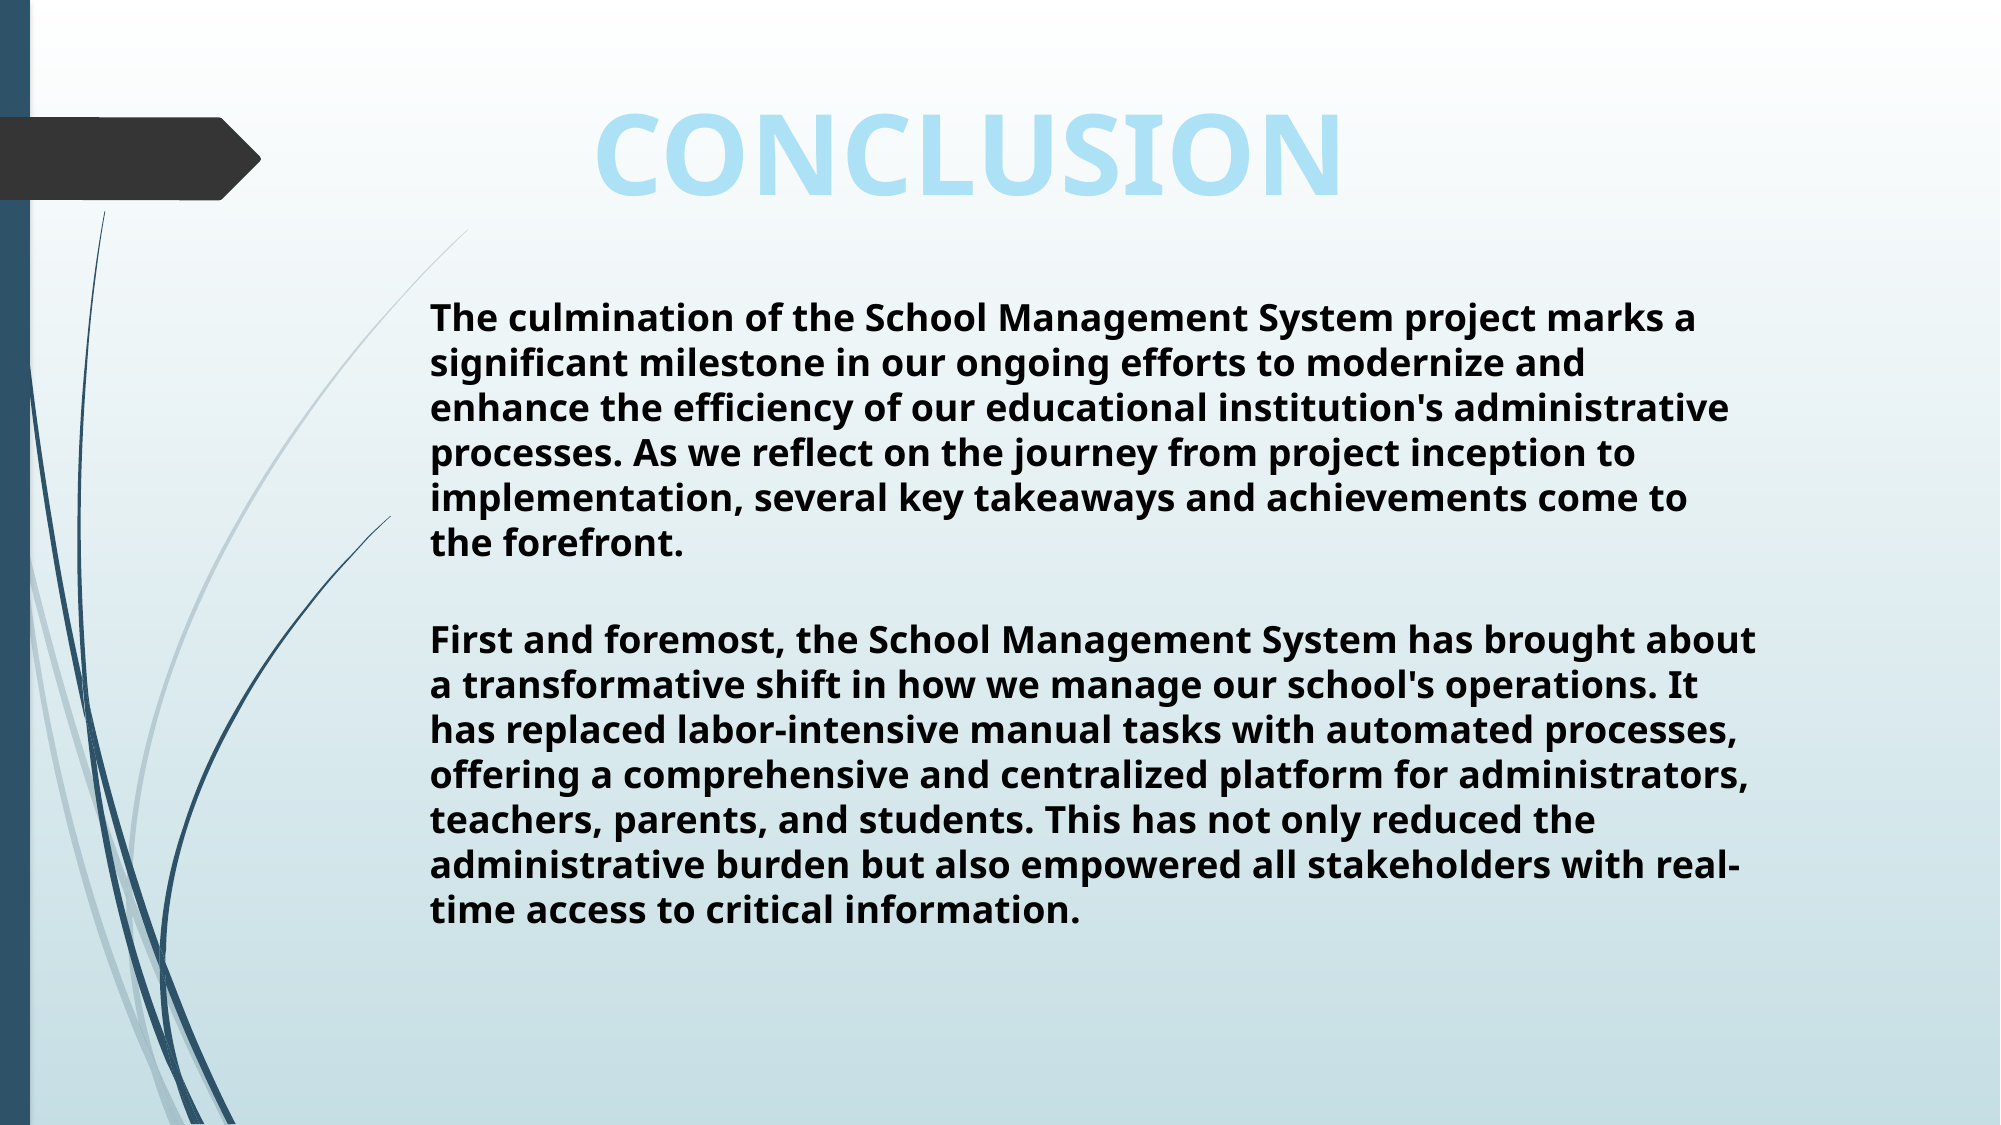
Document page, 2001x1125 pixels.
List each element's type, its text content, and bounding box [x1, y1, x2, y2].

text_box First and foremost, the School Management System has brought about a transformative shift in how we manage our school's operations. It has replaced labor-intensive manual tasks with automated processes, offering a comprehensive and centralized platform for administrators, teachers, parents, and students. This has not only reduced the administrative burden but also empowered all stakeholders with real-time access to critical information. [414, 609, 1787, 939]
text_box The culmination of the School Management System project marks a significant milestone in our ongoing efforts to modernize and enhance the efficiency of our educational institution's administrative processes. As we reflect on the journey from project inception to implementation, several key takeaways and achievements come to the forefront. [414, 286, 1759, 571]
text_box CONCLUSION [576, 75, 1363, 226]
